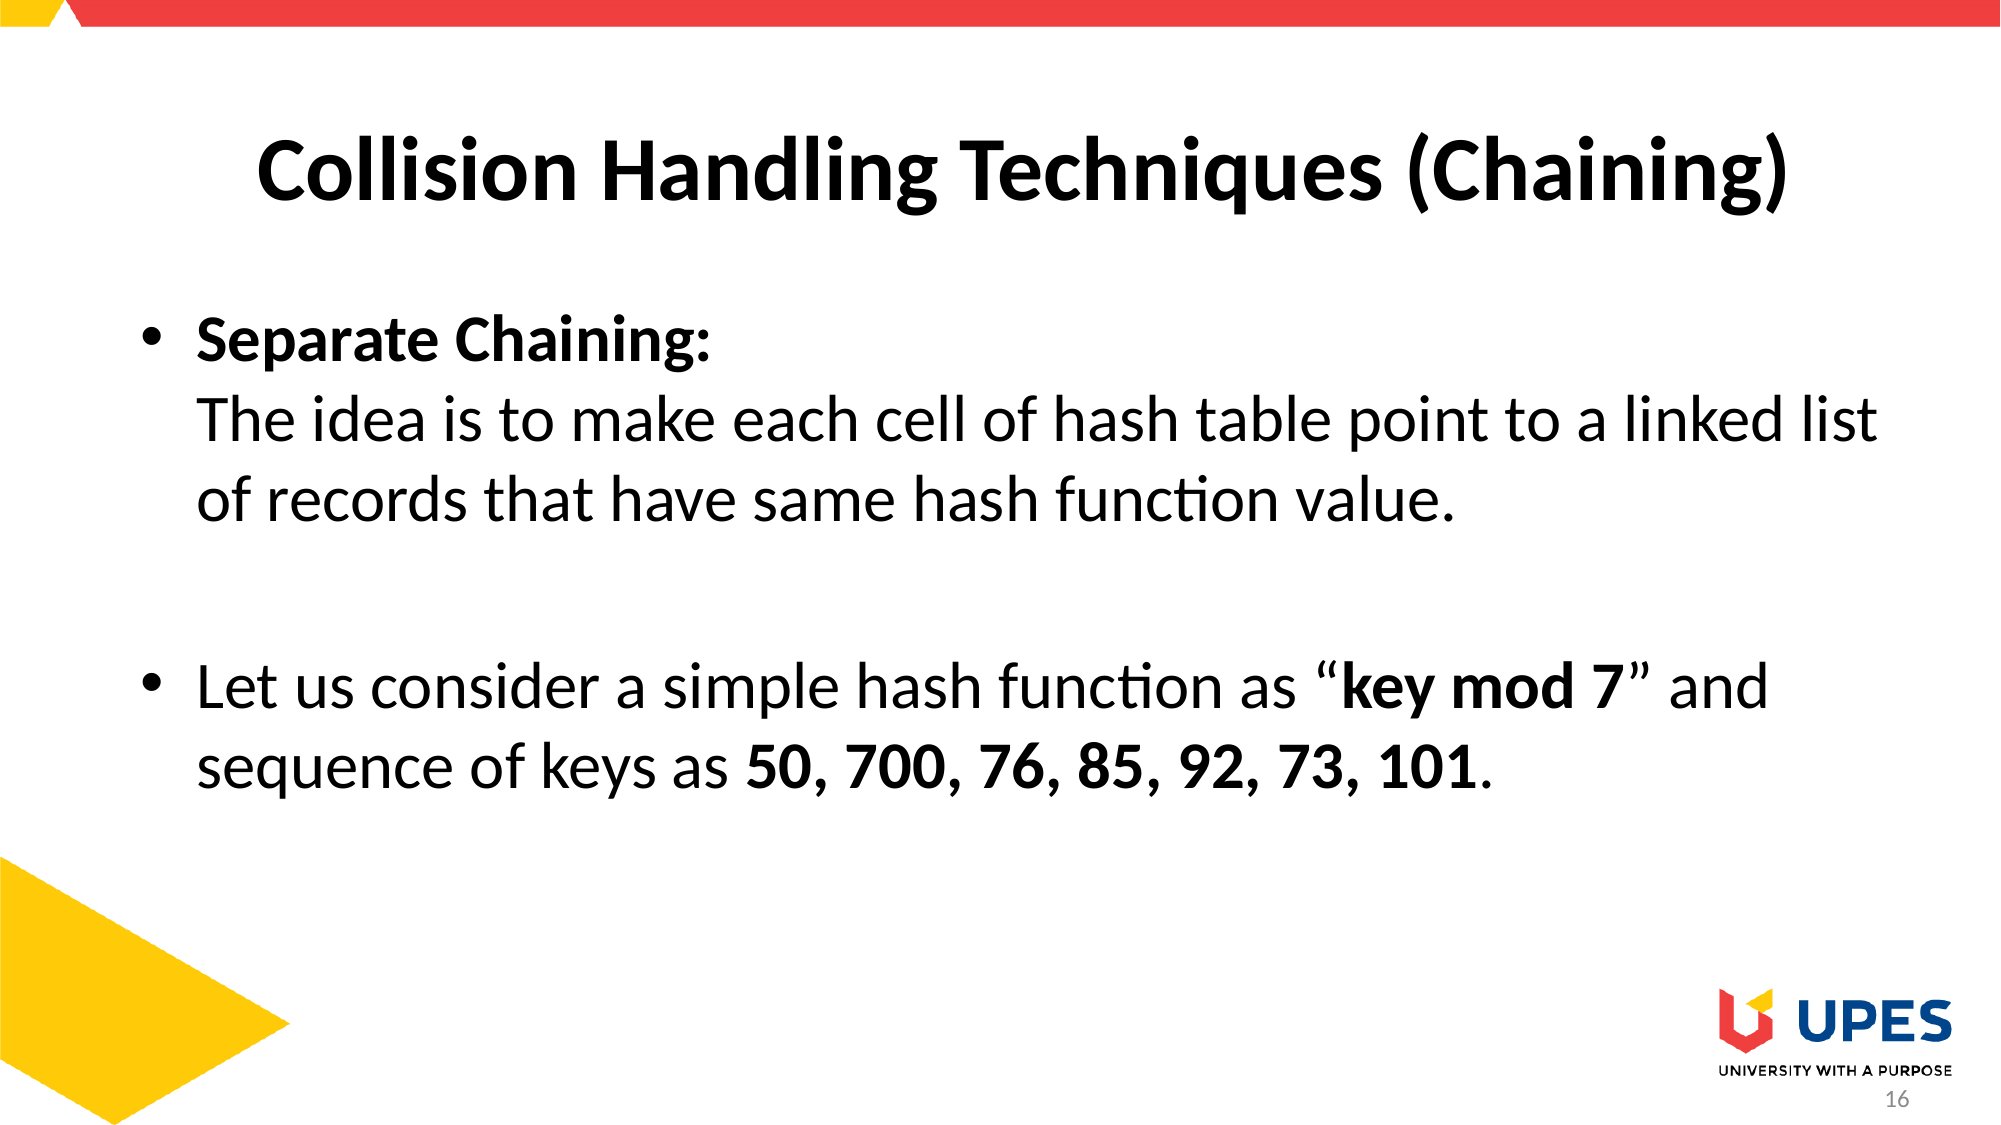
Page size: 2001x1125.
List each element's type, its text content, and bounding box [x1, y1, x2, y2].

list Separate Chaining: The idea is to make each cell of hash table point to a linked list of records that have same hash function value. Let us consider a simple hash function as “key mod 7” and sequence of keys as 50, 700, 76, 85, 92, 73, 101. [125, 287, 1925, 1030]
title Collision Handling Techniques (Chaining) [125, 70, 1925, 258]
picture [0, 0, 2001, 1125]
